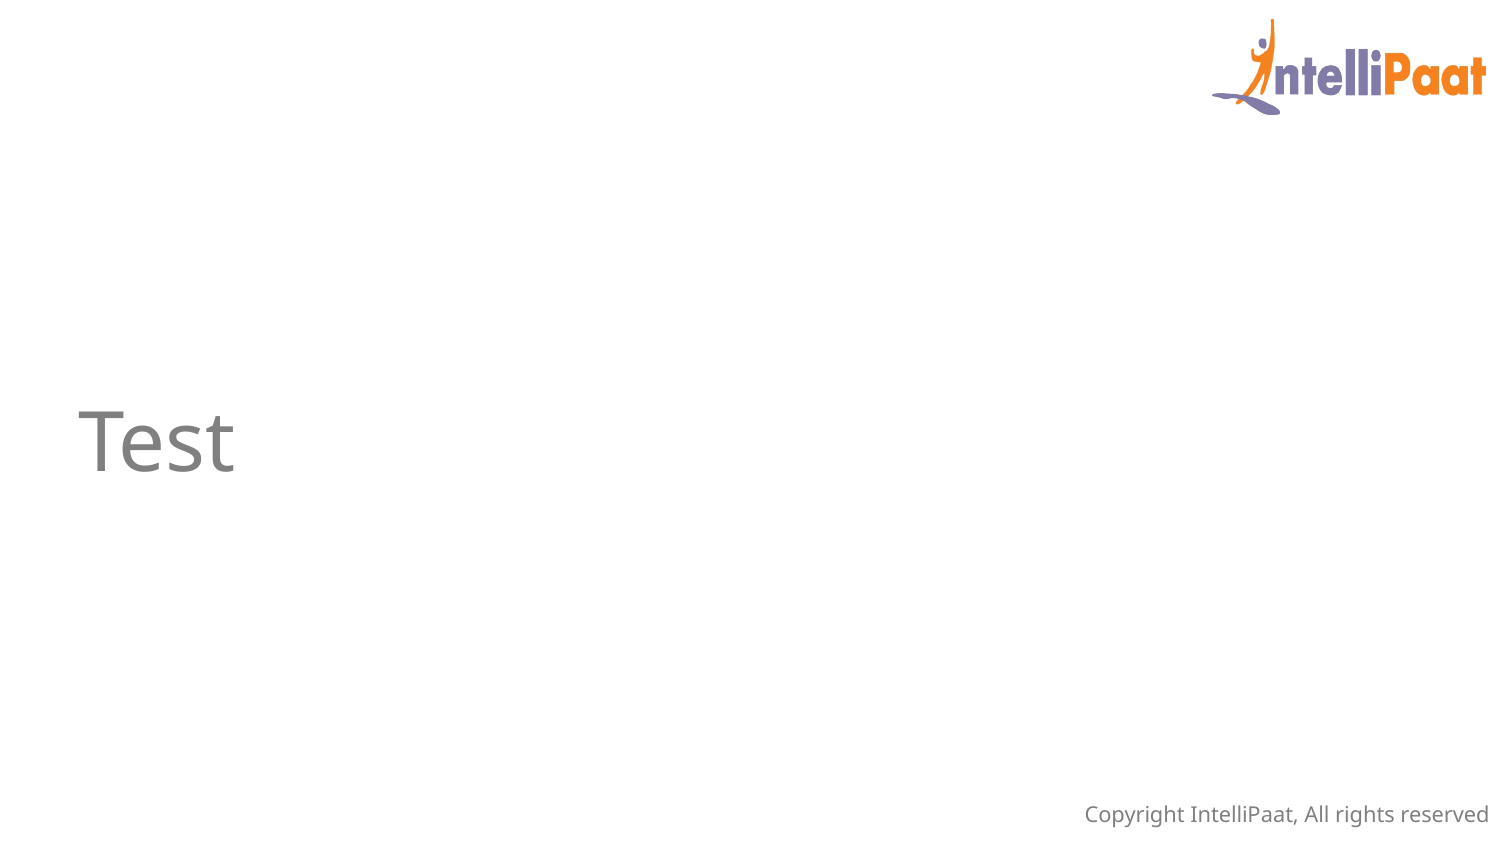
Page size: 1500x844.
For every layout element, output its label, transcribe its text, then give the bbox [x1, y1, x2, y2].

picture [1212, 19, 1486, 115]
list Test [78, 397, 929, 493]
